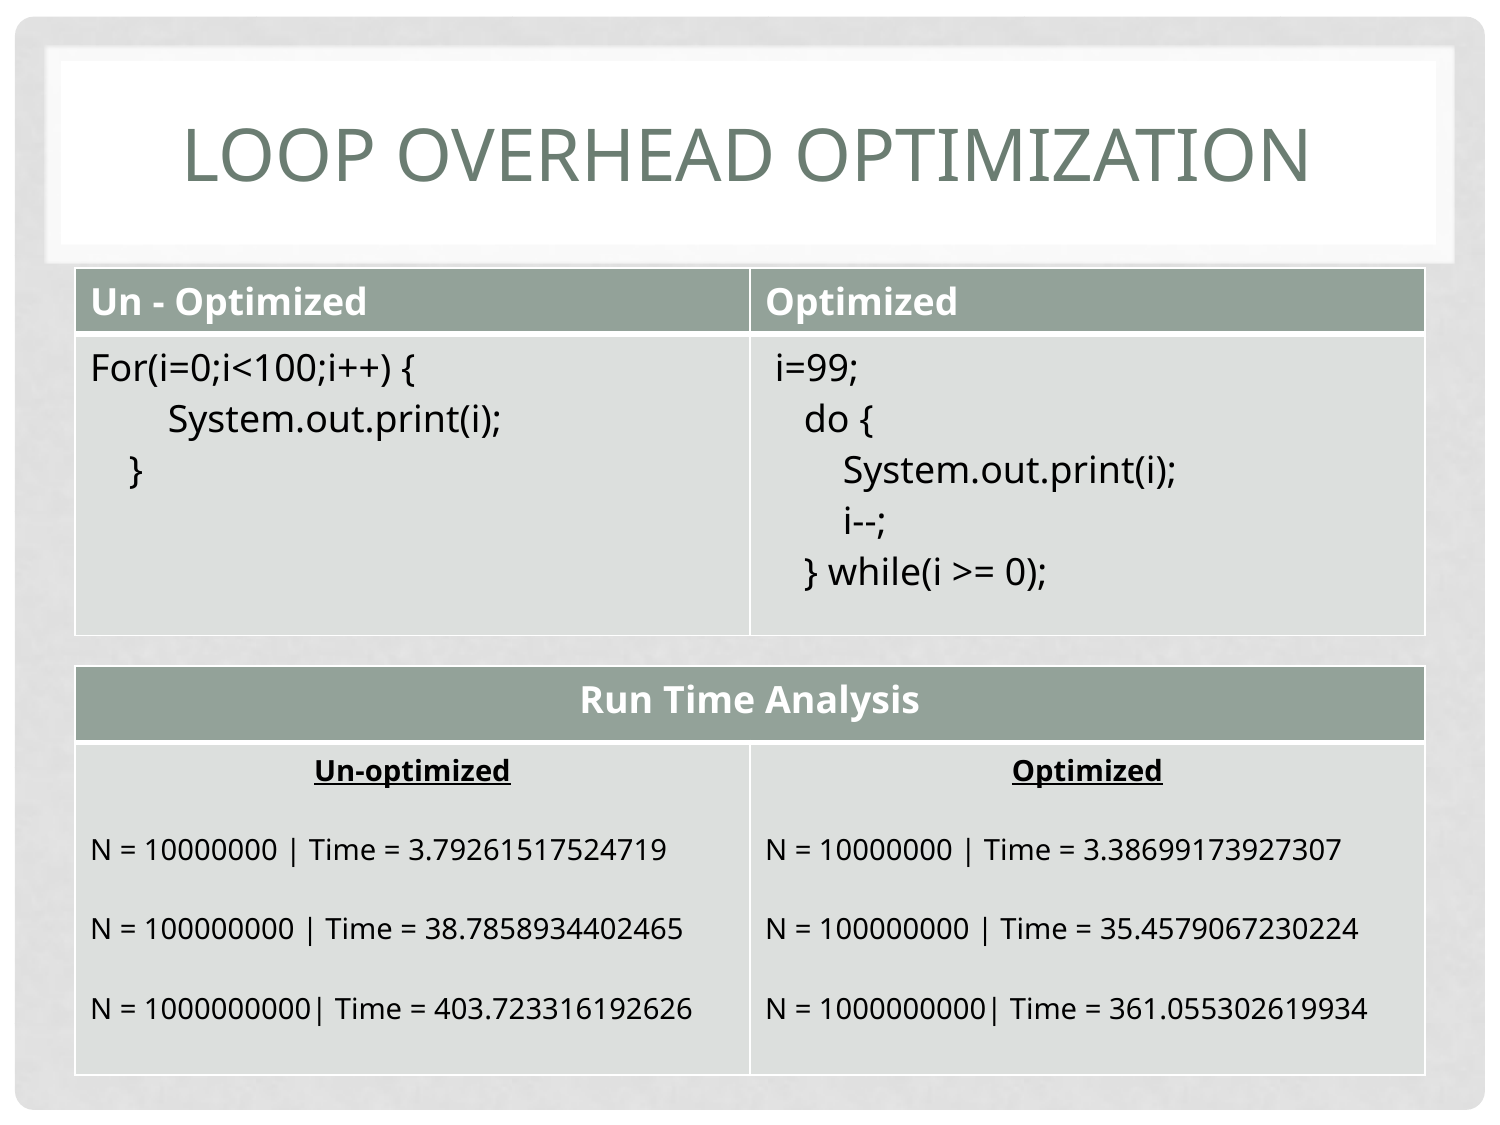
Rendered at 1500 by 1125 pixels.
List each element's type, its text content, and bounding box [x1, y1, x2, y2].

title Loop Overhead Optimization [69, 66, 1425, 238]
table_cell i=99; do { System.out.print(i); i--; } while(i >= 0); [751, 337, 1424, 635]
table_header Un - Optimized [76, 269, 749, 331]
table_header Optimized [751, 269, 1424, 331]
table_cell Un-optimized N = 10000000 | Time = 3.79261517524719 N = 100000000 | Time = 38.7858934402465 N = 1000000000| Time = 403.723316192626 [76, 745, 749, 1074]
table_cell Optimized N = 10000000 | Time = 3.38699173927307 N = 100000000 | Time = 35.4579067230224 N = 1000000000| Time = 361.055302619934 [751, 745, 1424, 1074]
table_cell For(i=0;i<100;i++) { System.out.print(i); } [76, 337, 749, 635]
table_header Run Time Analysis [76, 667, 1424, 740]
